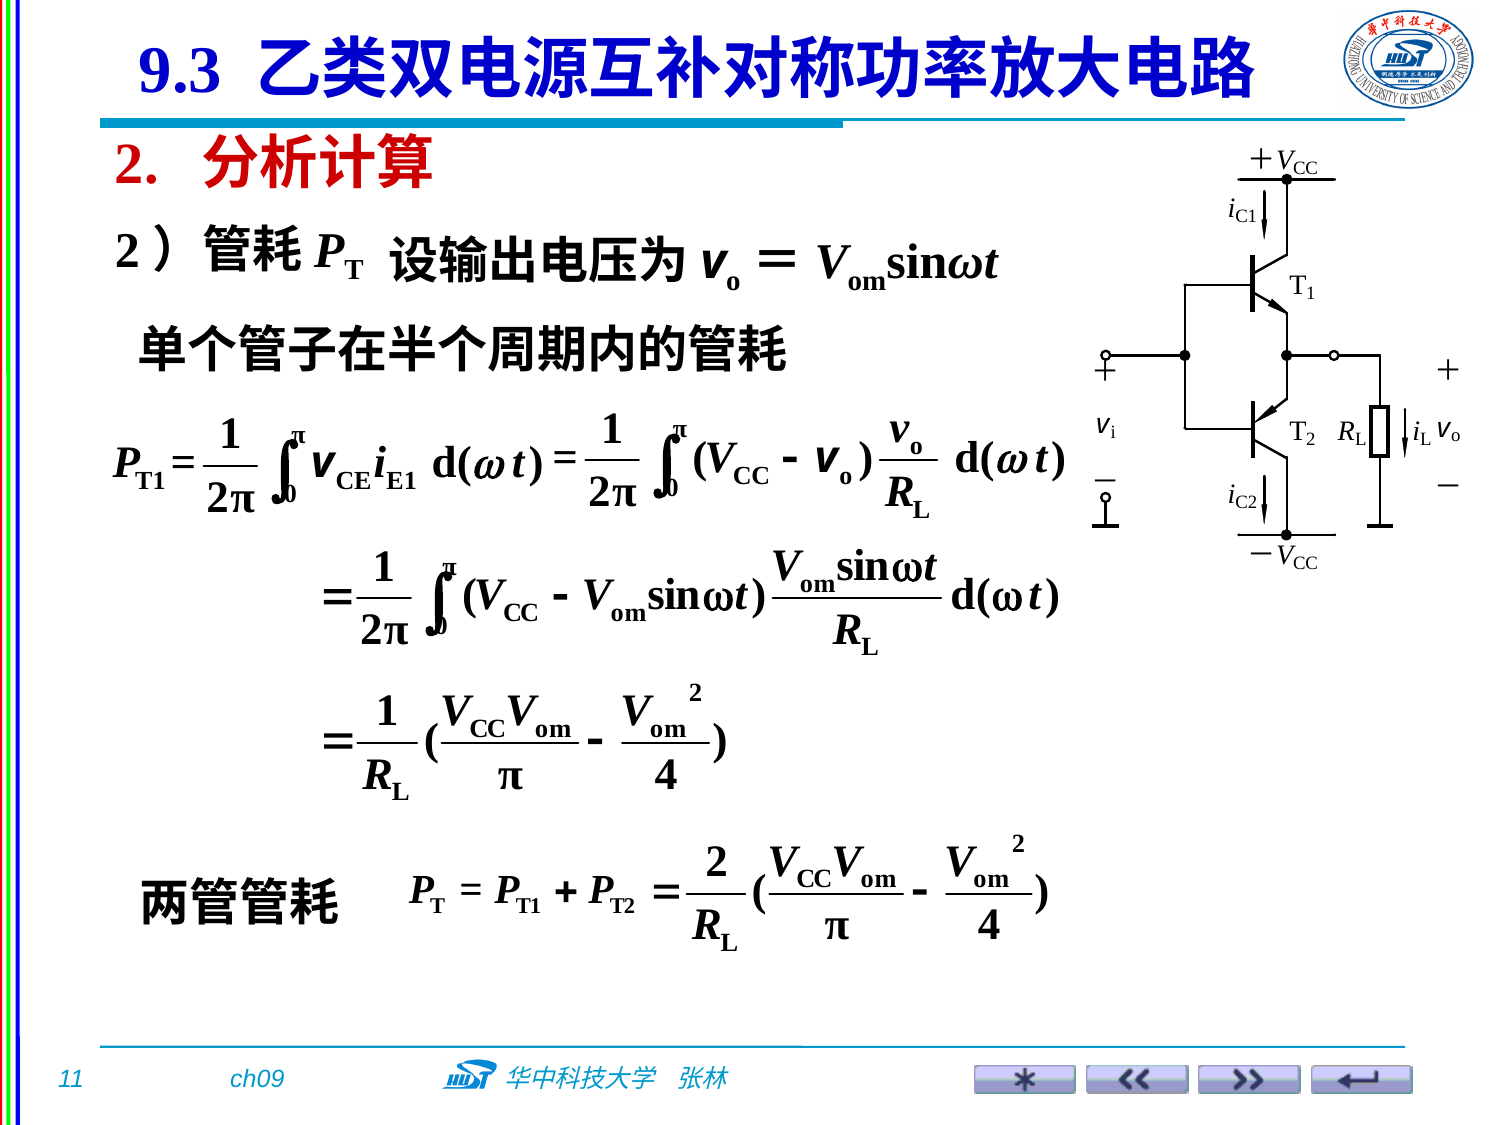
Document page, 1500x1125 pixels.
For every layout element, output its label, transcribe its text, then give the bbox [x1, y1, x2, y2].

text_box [545, 397, 1075, 529]
picture [1198, 1065, 1301, 1094]
picture [974, 1065, 1076, 1094]
text_box 2. 分析计算 [100, 113, 597, 208]
text_box 9.3 乙类双电源互补对称功率放大电路 [123, 18, 1471, 114]
text_box 设输出电压为vo＝Vomsinωt [373, 213, 1013, 304]
picture [1340, 7, 1479, 111]
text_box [312, 671, 735, 811]
picture [1086, 1065, 1189, 1094]
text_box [678, 822, 1055, 962]
picture [441, 1059, 497, 1089]
text_box 2）管耗PT [100, 210, 514, 286]
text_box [312, 534, 1067, 667]
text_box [399, 861, 673, 923]
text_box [103, 402, 551, 524]
text_box 两管管耗 [124, 850, 425, 938]
text_box 单个管子在半个周期内的管耗 [122, 310, 961, 385]
picture [1311, 1065, 1413, 1094]
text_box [1068, 130, 1469, 581]
